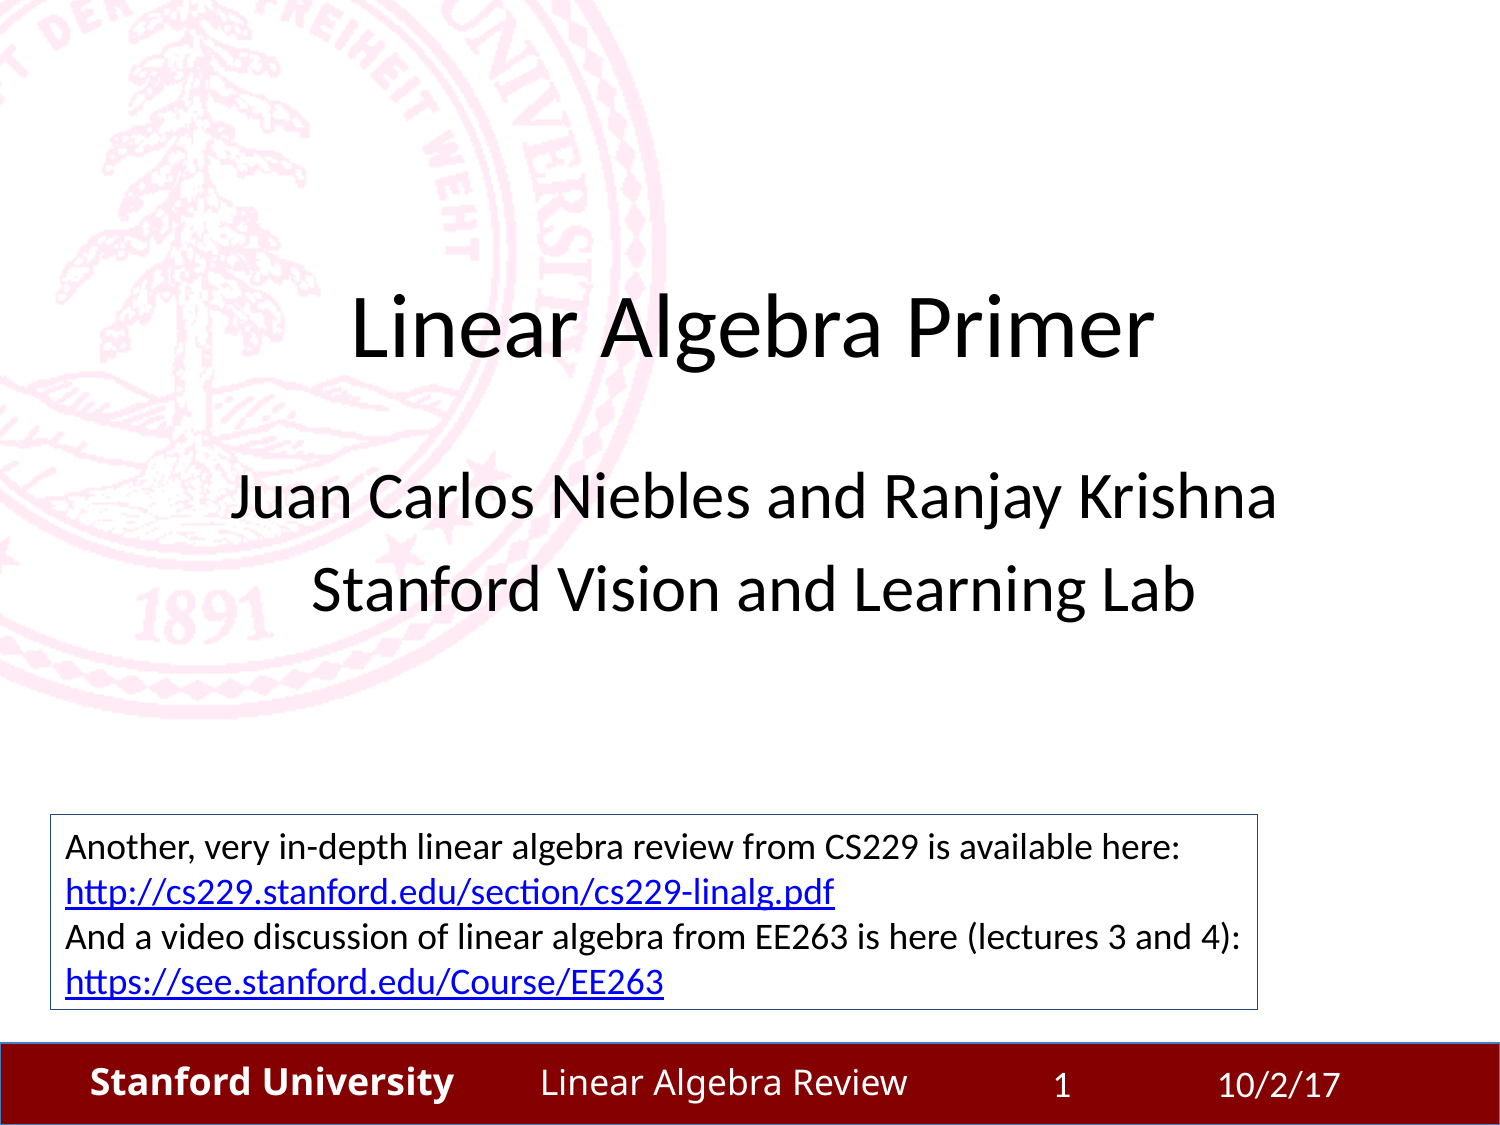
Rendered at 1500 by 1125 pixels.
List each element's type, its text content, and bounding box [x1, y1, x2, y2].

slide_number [1203, 1052, 1463, 1113]
subtitle Juan Carlos Niebles and Ranjay Krishna Stanford Vision and Learning Lab [173, 443, 1336, 732]
title Linear Algebra Primer [116, 162, 1392, 479]
slide_number 1 [1037, 1052, 1203, 1113]
text_box Another, very in-depth linear algebra review from CS229 is available here: http://cs229.stanford.edu/section/cs229-linalg.pdf And a video discussion of linear algebra from EE263 is here (lectures 3 and 4): https://see.stanford.edu/Course/EE263 [50, 814, 1258, 1010]
